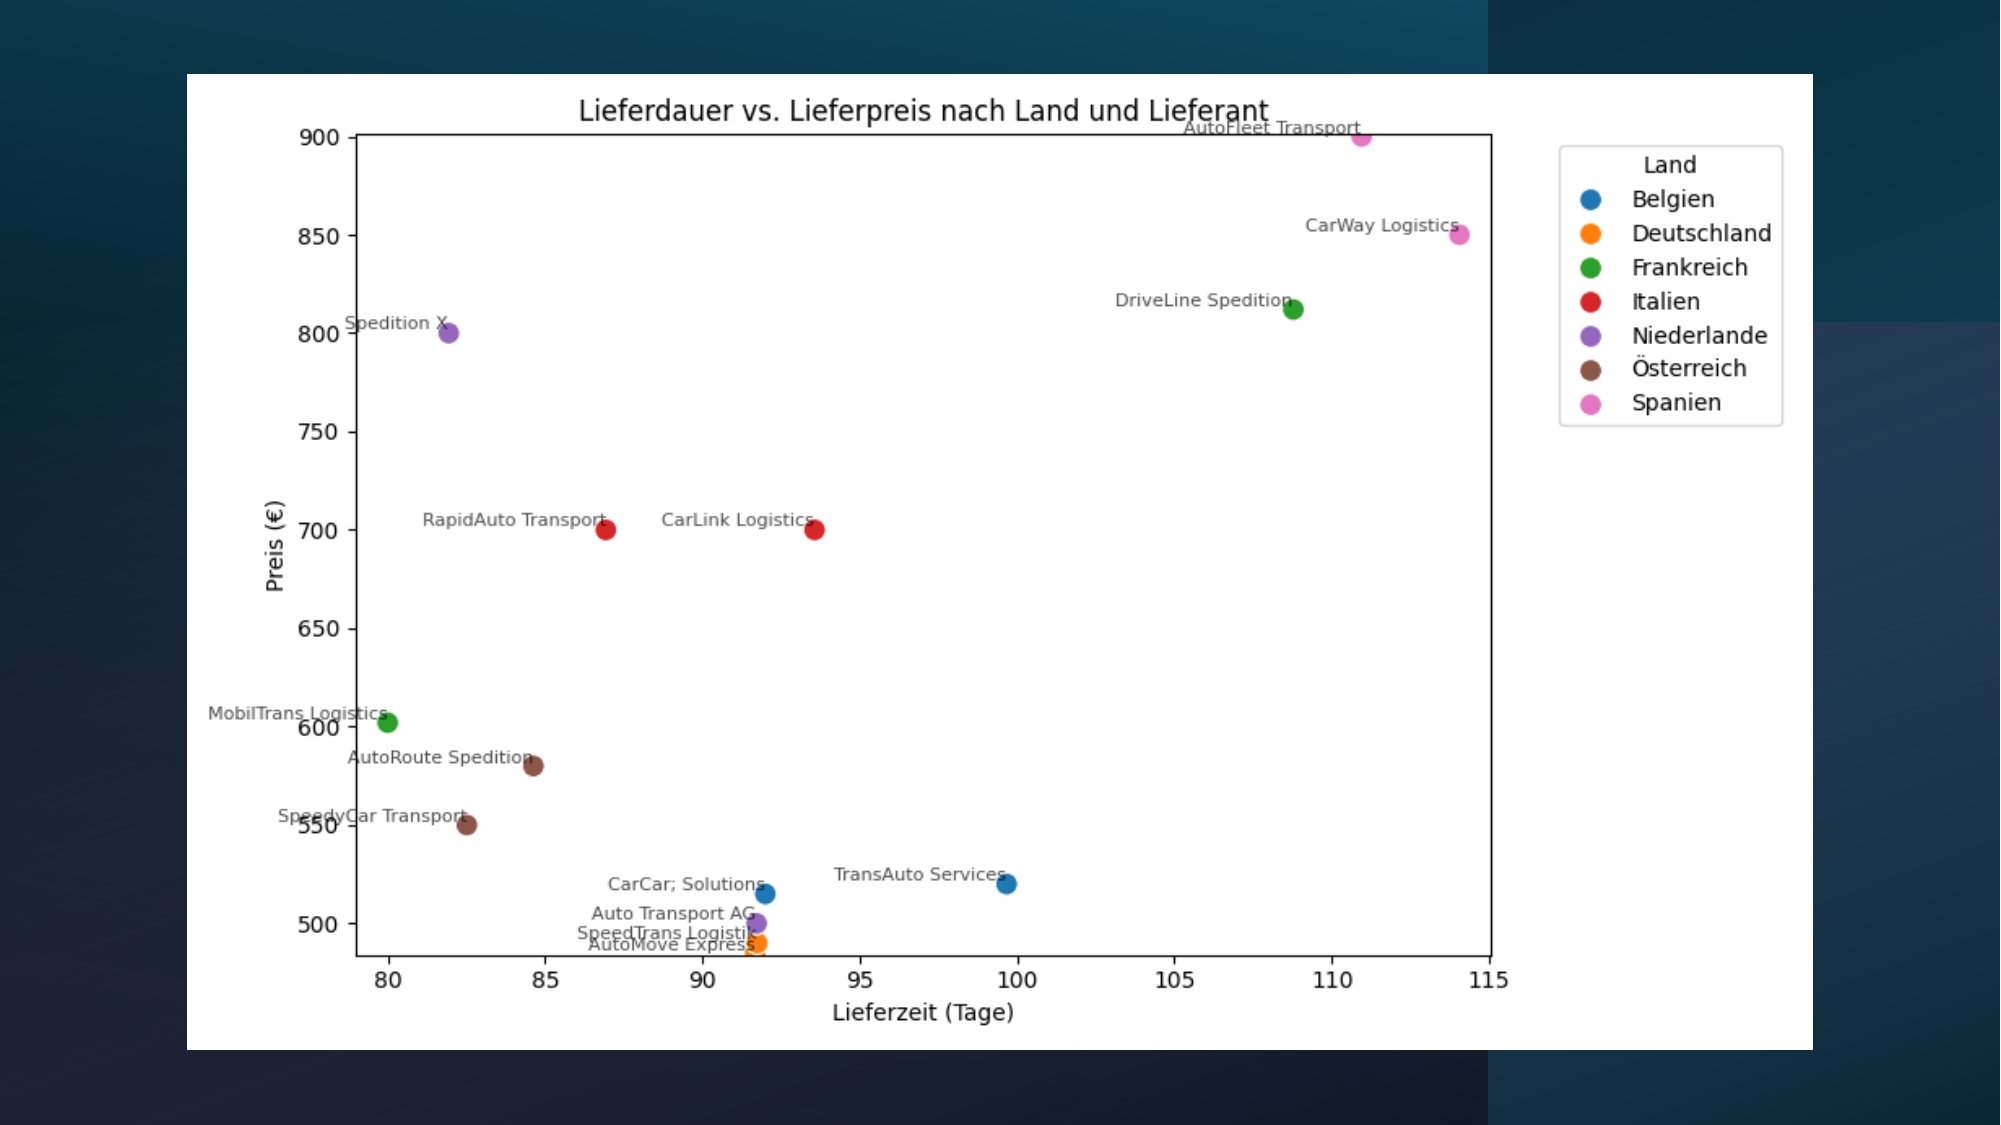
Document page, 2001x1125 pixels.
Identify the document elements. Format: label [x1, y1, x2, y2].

text_box [0, 321, 2000, 1125]
picture [186, 74, 1813, 1051]
text_box [0, 0, 1489, 321]
text_box [1489, 0, 2000, 321]
